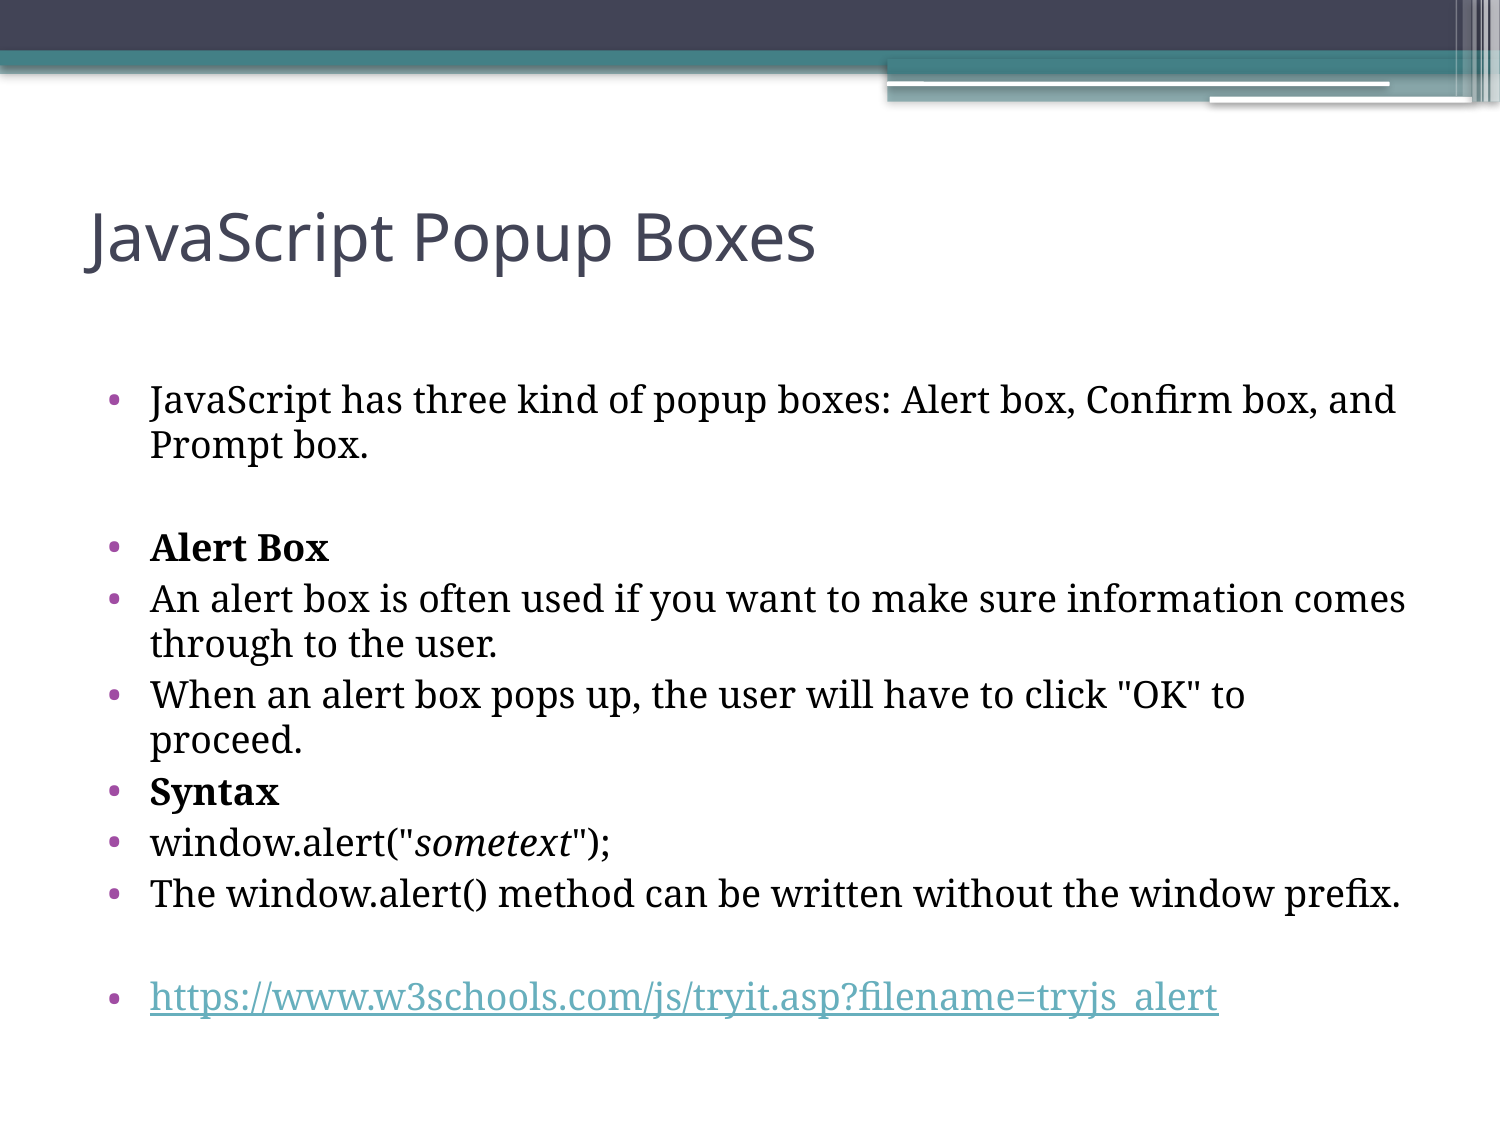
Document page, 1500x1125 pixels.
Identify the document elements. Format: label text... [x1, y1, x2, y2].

list JavaScript has three kind of popup boxes: Alert box, Confirm box, and Prompt box. Alert Box An alert box is often used if you want to make sure information comes through to the user. When an alert box pops up, the user will have to click "OK" to proceed. Syntax window.alert("sometext"); The window.alert() method can be written without the window prefix. https://www.w3schools.com/js/tryit.asp?filename=tryjs_alert [75, 368, 1425, 1079]
title JavaScript Popup Boxes [75, 187, 1425, 363]
